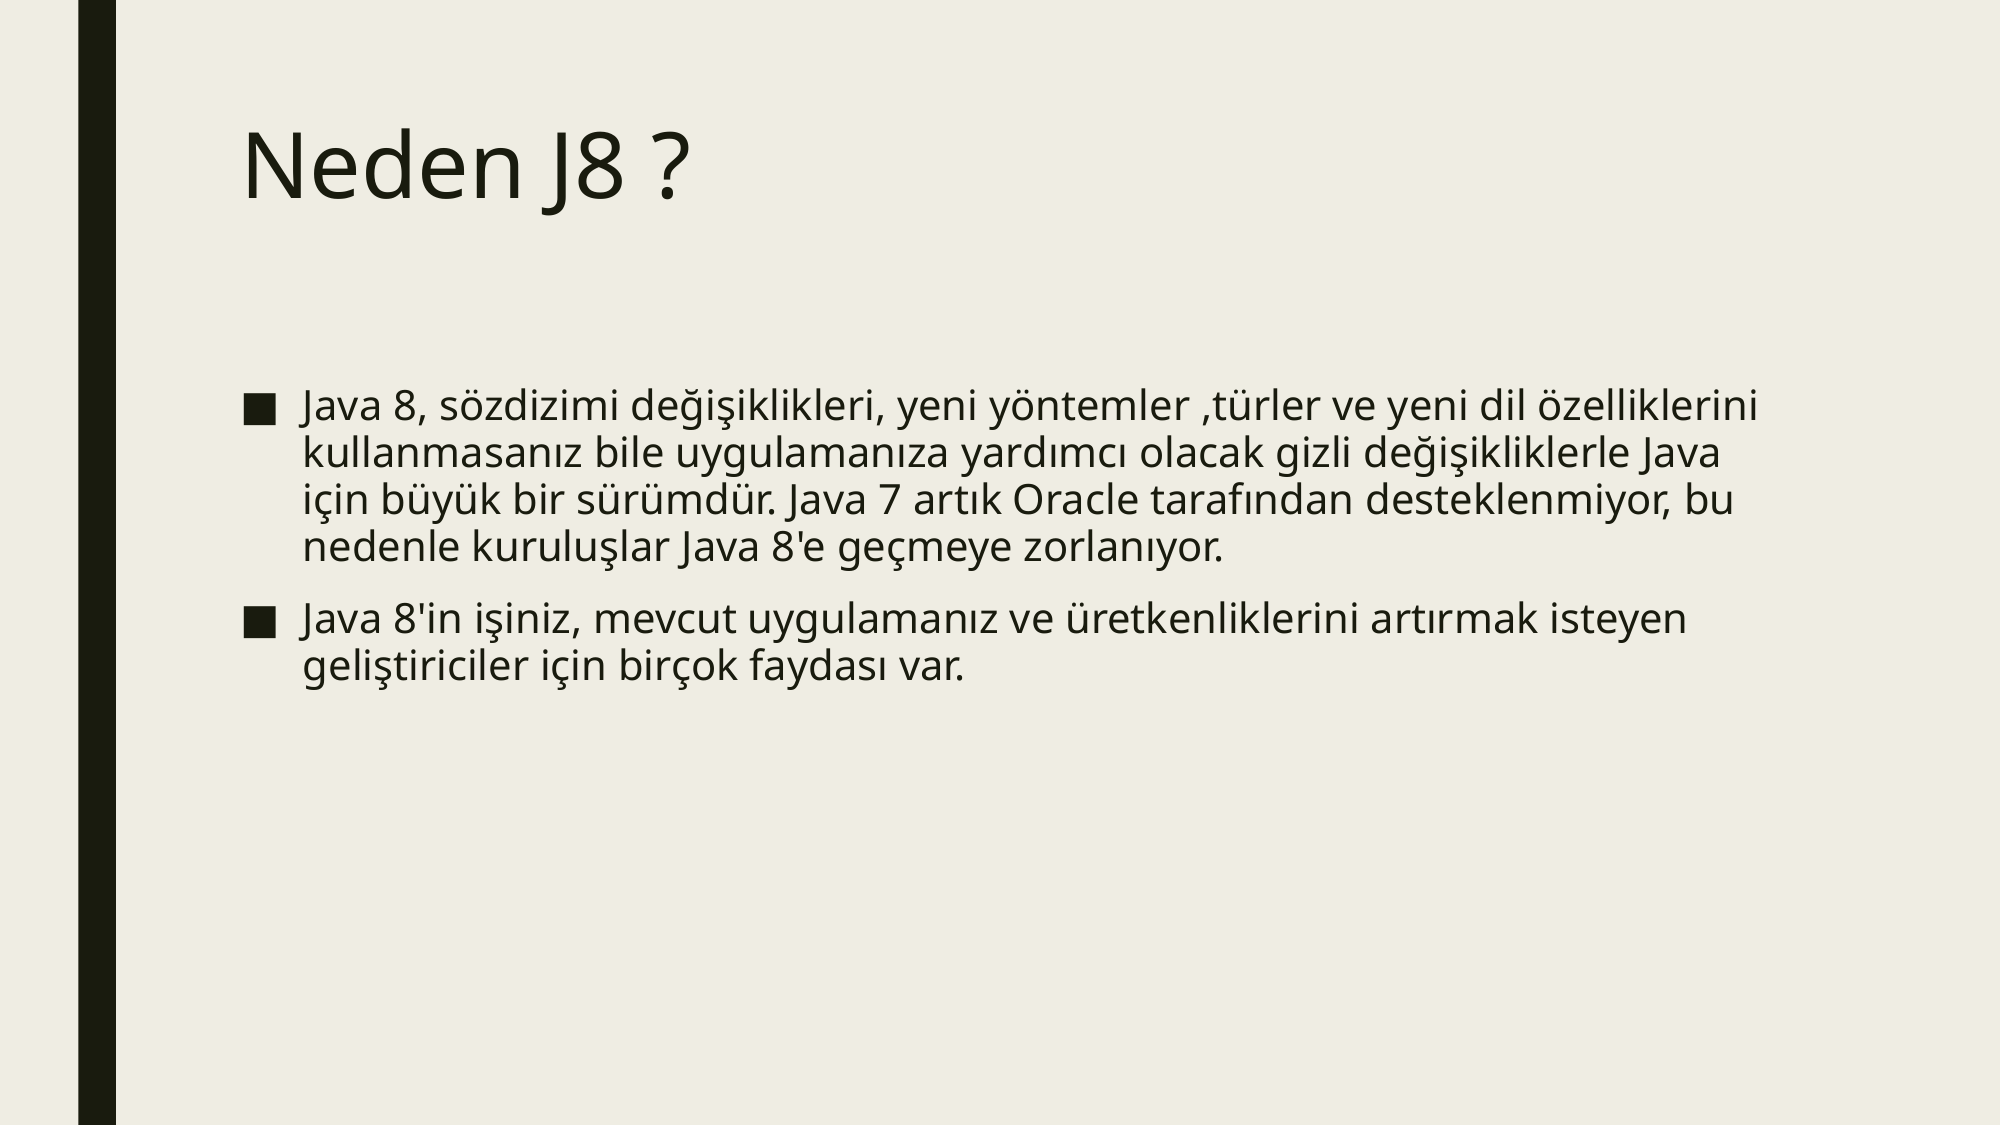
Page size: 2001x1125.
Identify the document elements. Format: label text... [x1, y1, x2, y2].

list Java 8, sözdizimi değişiklikleri, yeni yöntemler ,türler ve yeni dil özelliklerini kullanmasanız bile uygulamanıza yardımcı olacak gizli değişikliklerle Java için büyük bir sürümdür. Java 7 artık Oracle tarafından desteklenmiyor, bu nedenle kuruluşlar Java 8'e geçmeye zorlanıyor. Java 8'in işiniz, mevcut uygulamanız ve üretkenliklerini artırmak isteyen geliştiriciler için birçok faydası var. [225, 375, 1800, 963]
title Neden J8 ? [225, 112, 1800, 357]
